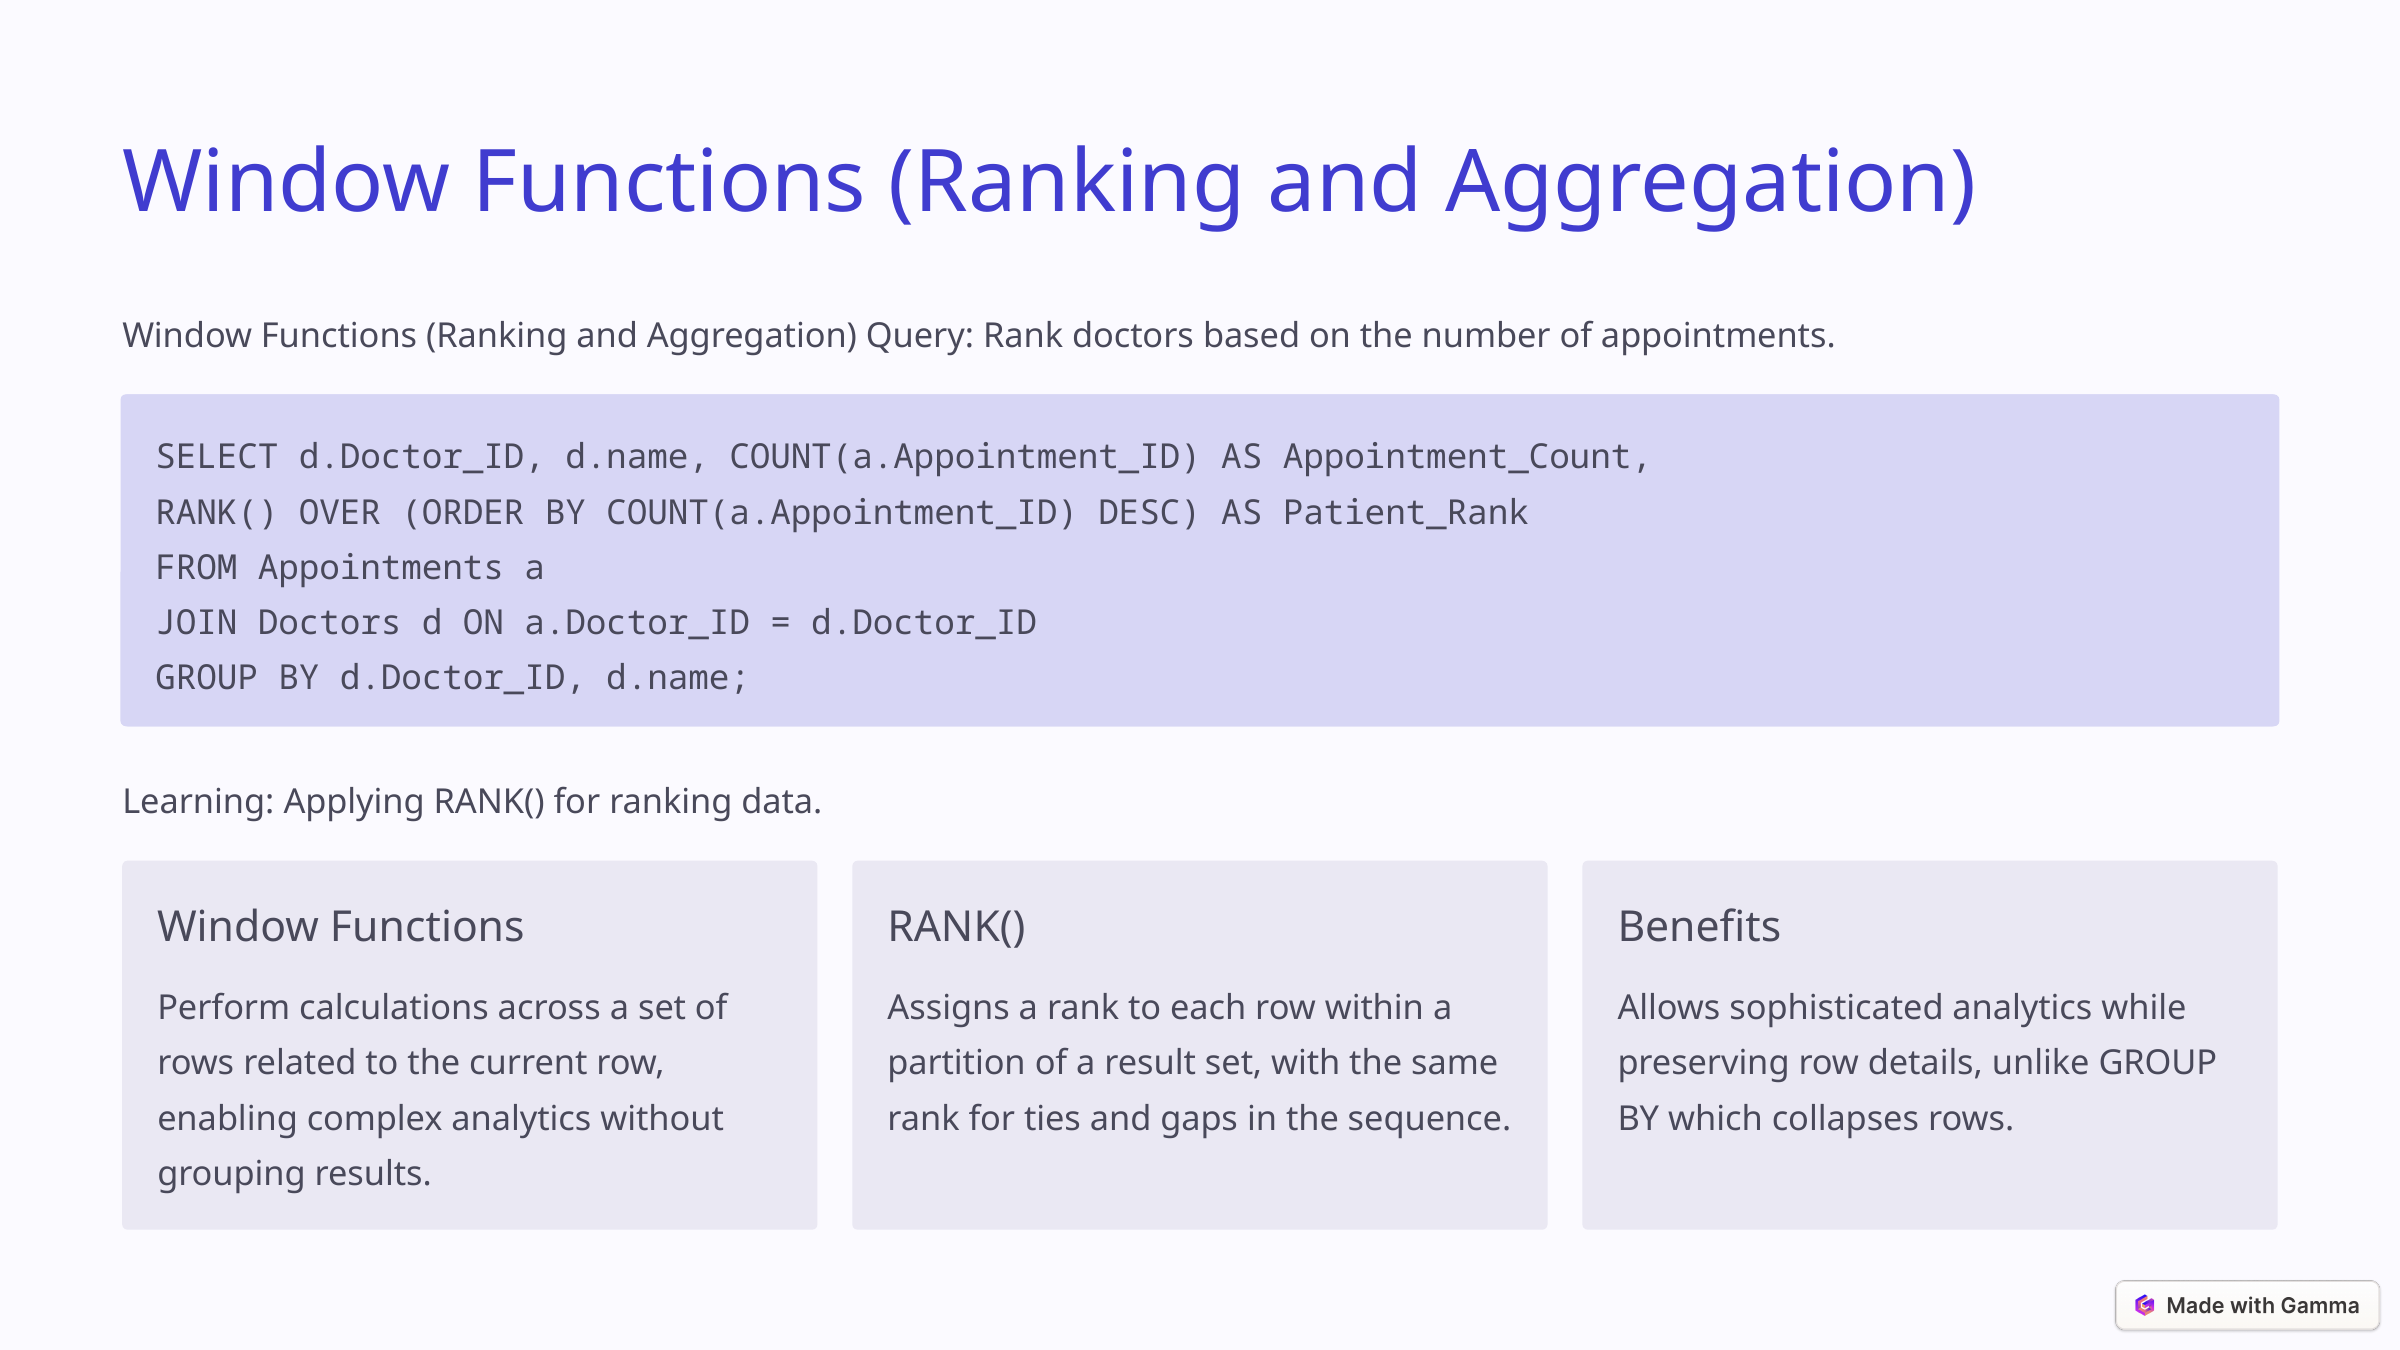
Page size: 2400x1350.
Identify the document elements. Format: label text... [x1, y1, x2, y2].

text_box [120, 394, 2280, 727]
text_box Benefits [1617, 895, 2055, 951]
text_box RANK() [887, 895, 1324, 951]
text_box Learning: Applying RANK() for ranking data. [122, 765, 2278, 822]
text_box Allows sophisticated analytics while preserving row details, unlike GROUP BY which collapses rows. [1617, 971, 2243, 1139]
text_box [122, 860, 818, 1230]
text_box Window Functions (Ranking and Aggregation) Query: Rank doctors based on the number of appointments. [122, 299, 2278, 356]
text_box Perform calculations across a set of rows related to the current row, enabling complex analytics without grouping results. [157, 971, 783, 1195]
text_box [852, 860, 1548, 1230]
picture [2106, 1271, 2389, 1339]
text_box [1582, 860, 2278, 1230]
text_box Window Functions (Ranking and Aggregation) [122, 120, 2182, 230]
text_box Assigns a rank to each row within a partition of a result set, with the same rank for ties and gaps in the sequence. [887, 971, 1513, 1195]
text_box SELECT d.Doctor_ID, d.name, COUNT(a.Appointment_ID) AS Appointment_Count, RANK() OVER (ORDER BY COUNT(a.Appointment_ID) DESC) AS Patient_Rank FROM Appointments a JOIN Doctors d ON a.Doctor_ID = d.Doctor_ID GROUP BY d.Doctor_ID, d.name; [155, 420, 2245, 701]
text_box Window Functions [157, 895, 594, 951]
